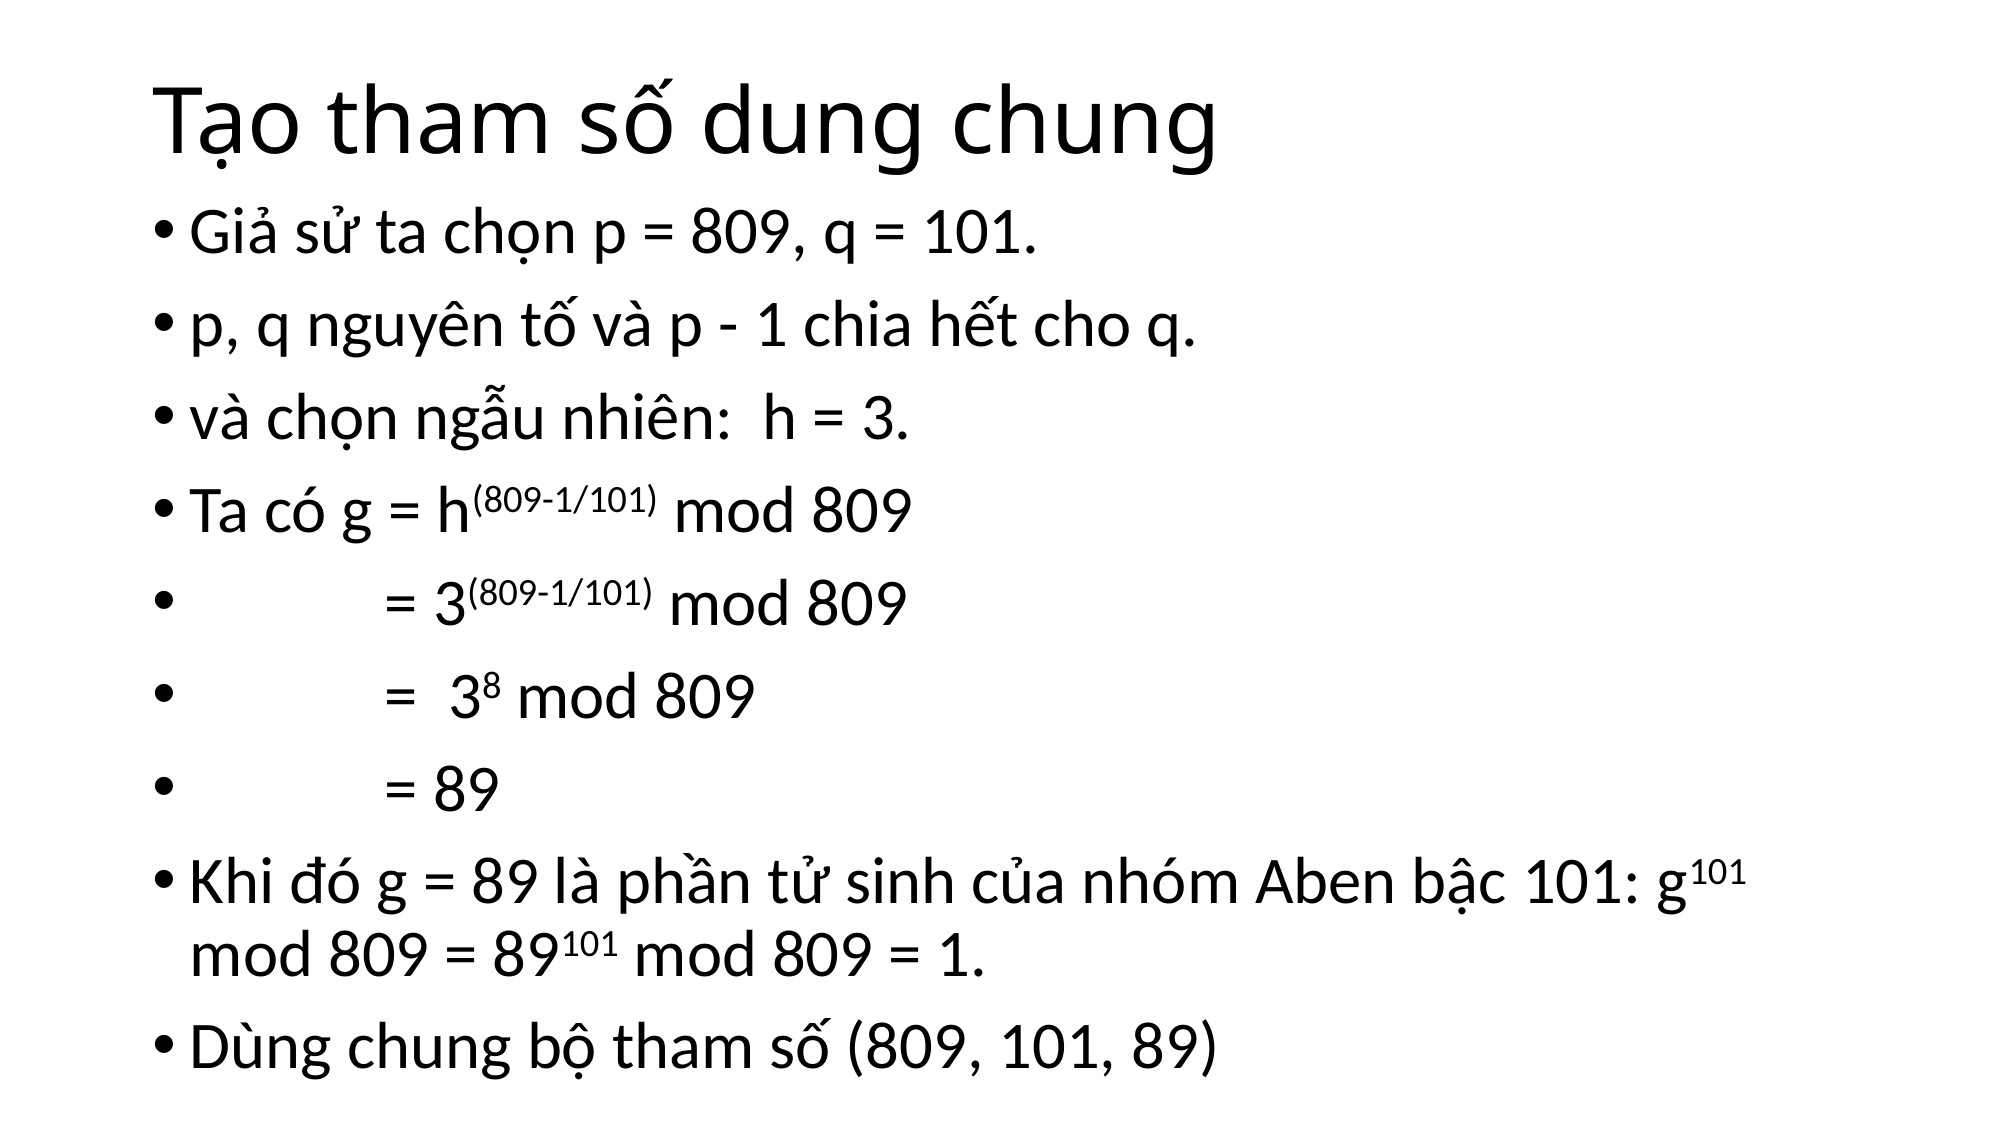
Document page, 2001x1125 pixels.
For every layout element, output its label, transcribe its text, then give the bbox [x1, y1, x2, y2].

list Giả sử ta chọn p = 809, q = 101. p, q nguyên tố và p - 1 chia hết cho q. và chọn ngẫu nhiên: h = 3. Ta có g = h(809-1/101) mod 809 = 3(809-1/101) mod 809 = 38 mod 809 = 89 Khi đó g = 89 là phần tử sinh của nhóm Aben bậc 101: g101 mod 809 = 89101 mod 809 = 1. Dùng chung bộ tham số (809, 101, 89) [137, 188, 1863, 1125]
title Tạo tham số dung chung [137, 59, 1863, 188]
